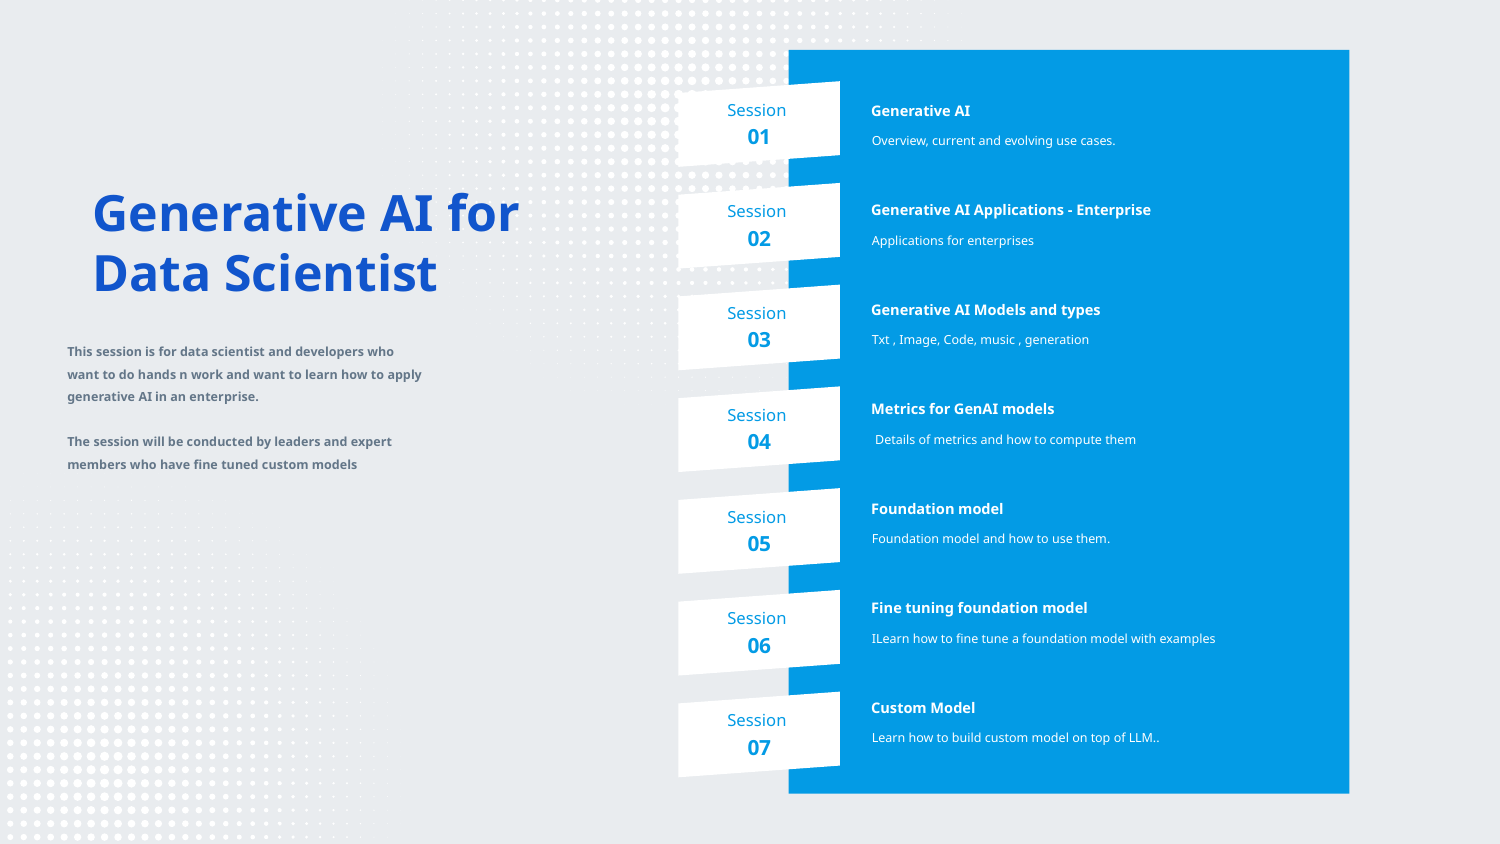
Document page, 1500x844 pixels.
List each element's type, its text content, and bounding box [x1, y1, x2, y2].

text_box [634, 171, 642, 179]
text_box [867, 396, 1375, 440]
text_box [46, 792, 55, 801]
text_box [622, 239, 628, 246]
text_box [580, 104, 588, 112]
text_box [114, 658, 122, 666]
text_box [46, 738, 55, 747]
text_box [756, 37, 763, 44]
text_box [7, 672, 13, 679]
text_box [155, 672, 162, 679]
text_box [541, 91, 547, 98]
text_box [607, 90, 616, 99]
text_box Session 02 [701, 194, 818, 257]
text_box [728, 50, 737, 58]
text_box [554, 91, 561, 98]
text_box [181, 766, 189, 774]
text_box [182, 820, 189, 827]
text_box [675, 10, 682, 17]
text_box [20, 820, 28, 827]
text_box [33, 779, 41, 787]
text_box [168, 752, 176, 761]
text_box [594, 23, 601, 31]
text_box [6, 779, 14, 787]
text_box [634, 185, 642, 193]
text_box [783, 37, 790, 44]
text_box [20, 806, 28, 814]
text_box [688, 36, 696, 45]
text_box [154, 819, 163, 828]
text_box [140, 792, 150, 801]
text_box [541, 118, 547, 125]
text_box [34, 659, 41, 665]
text_box [127, 752, 136, 761]
text_box [60, 765, 69, 774]
text_box [20, 699, 27, 706]
text_box [729, 23, 736, 31]
text_box [141, 819, 149, 828]
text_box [867, 695, 1375, 738]
text_box [755, 63, 763, 71]
text_box [660, 76, 670, 86]
text_box [20, 793, 28, 801]
text_box [60, 712, 68, 720]
text_box [581, 144, 588, 152]
text_box [688, 185, 696, 193]
text_box [155, 645, 162, 652]
text_box [688, 23, 696, 31]
text_box [675, 185, 683, 193]
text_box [867, 496, 1375, 539]
text_box [674, 36, 683, 45]
text_box [127, 792, 136, 801]
text_box [756, 50, 763, 58]
text_box [6, 766, 14, 774]
text_box [678, 81, 840, 167]
text_box [60, 779, 69, 788]
text_box [74, 685, 82, 693]
text_box [87, 685, 95, 693]
text_box [581, 37, 588, 44]
text_box [181, 725, 189, 733]
text_box [594, 144, 602, 152]
text_box [222, 807, 229, 814]
text_box [209, 780, 216, 787]
text_box [647, 36, 656, 45]
text_box [594, 158, 602, 166]
text_box [115, 645, 121, 652]
text_box [195, 806, 203, 814]
text_box [7, 793, 14, 800]
text_box Session 01 [701, 93, 818, 155]
text_box [715, 10, 723, 17]
text_box [634, 157, 642, 166]
text_box [114, 672, 122, 679]
text_box [74, 645, 81, 652]
text_box [701, 36, 710, 45]
text_box [60, 698, 68, 707]
text_box [141, 725, 149, 734]
text_box [100, 725, 109, 734]
text_box [236, 753, 242, 760]
text_box [607, 50, 615, 58]
text_box [154, 752, 163, 761]
text_box [648, 23, 656, 31]
text_box [155, 659, 162, 665]
text_box [634, 23, 642, 31]
text_box [87, 711, 96, 720]
text_box [728, 37, 736, 44]
text_box [33, 752, 41, 761]
text_box [100, 685, 109, 693]
text_box [154, 765, 163, 774]
text_box [100, 805, 109, 815]
text_box [140, 765, 150, 774]
text_box [635, 212, 642, 219]
text_box [73, 752, 82, 761]
text_box [100, 819, 109, 828]
text_box [168, 820, 176, 828]
text_box [127, 819, 136, 828]
text_box [678, 386, 840, 473]
text_box [100, 833, 109, 841]
text_box [181, 806, 189, 814]
text_box [209, 672, 215, 679]
text_box [756, 10, 763, 17]
text_box [20, 752, 28, 760]
text_box [607, 77, 615, 85]
text_box [20, 766, 28, 774]
text_box [621, 185, 628, 192]
text_box [673, 89, 683, 99]
text_box [661, 185, 669, 193]
text_box [60, 792, 69, 801]
text_box [196, 672, 202, 679]
text_box [182, 659, 189, 665]
text_box [195, 726, 203, 733]
text_box [47, 672, 54, 679]
text_box [634, 144, 643, 153]
text_box [74, 672, 81, 679]
text_box [195, 739, 203, 747]
text_box [678, 182, 840, 269]
text_box [154, 833, 162, 841]
text_box [209, 699, 216, 706]
text_box [209, 739, 216, 746]
text_box [647, 103, 657, 113]
text_box [634, 10, 642, 17]
text_box Generative AI for Data Scientist [81, 175, 611, 308]
text_box [181, 739, 189, 747]
text_box [181, 752, 189, 760]
text_box [61, 645, 67, 652]
text_box [581, 158, 588, 165]
text_box [567, 37, 574, 44]
text_box [607, 171, 615, 179]
text_box [701, 171, 710, 179]
text_box [141, 685, 149, 693]
text_box [195, 834, 202, 841]
text_box [769, 37, 776, 44]
text_box [99, 778, 110, 788]
text_box [567, 158, 574, 165]
text_box [33, 725, 41, 733]
text_box [73, 806, 82, 815]
text_box [182, 699, 189, 706]
text_box [634, 103, 643, 113]
text_box [728, 77, 737, 85]
text_box [182, 672, 189, 679]
text_box [114, 711, 123, 720]
text_box [554, 37, 561, 44]
text_box [60, 833, 68, 841]
text_box [168, 766, 176, 774]
text_box [73, 711, 82, 720]
text_box [47, 659, 54, 665]
text_box [701, 50, 710, 58]
text_box [127, 725, 136, 734]
text_box [7, 712, 14, 719]
text_box [73, 738, 82, 748]
text_box [634, 36, 642, 45]
text_box [34, 685, 41, 693]
text_box [209, 712, 216, 719]
text_box [100, 792, 109, 802]
text_box [634, 117, 643, 126]
text_box [660, 144, 670, 153]
text_box [154, 779, 163, 788]
text_box [594, 117, 602, 125]
text_box [222, 780, 229, 787]
text_box [181, 793, 189, 801]
text_box [195, 820, 202, 827]
text_box [770, 10, 776, 17]
text_box [607, 158, 615, 166]
text_box [128, 632, 135, 638]
text_box [755, 77, 763, 85]
text_box [141, 698, 149, 707]
text_box [742, 23, 750, 31]
text_box [621, 226, 628, 232]
text_box [678, 691, 840, 778]
text_box [168, 699, 176, 706]
text_box [607, 104, 616, 112]
text_box [222, 793, 229, 800]
text_box [769, 172, 776, 179]
text_box [756, 171, 763, 179]
text_box [73, 778, 82, 788]
text_box [209, 807, 216, 814]
text_box [47, 820, 55, 828]
text_box [33, 806, 41, 814]
text_box [34, 672, 41, 679]
text_box [60, 819, 68, 828]
text_box [621, 158, 629, 166]
text_box [99, 765, 110, 775]
text_box [195, 766, 203, 774]
text_box [634, 130, 643, 139]
text_box [113, 738, 123, 748]
text_box [46, 752, 55, 761]
text_box [223, 699, 229, 706]
text_box [647, 76, 656, 86]
text_box [621, 50, 629, 58]
text_box [46, 725, 55, 734]
text_box [567, 91, 574, 98]
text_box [867, 197, 1375, 241]
text_box [47, 645, 54, 652]
text_box [60, 725, 69, 734]
text_box [581, 10, 588, 17]
text_box [648, 239, 655, 246]
text_box [621, 212, 628, 219]
text_box [141, 712, 149, 720]
text_box [33, 833, 41, 841]
text_box [541, 64, 547, 71]
text_box [607, 117, 616, 126]
text_box [742, 171, 750, 179]
text_box [607, 63, 615, 71]
text_box [661, 212, 669, 219]
text_box [99, 751, 110, 761]
text_box [783, 24, 790, 30]
text_box [195, 699, 202, 706]
text_box [634, 198, 642, 206]
text_box [209, 753, 216, 760]
text_box [87, 672, 95, 679]
text_box [169, 645, 175, 652]
text_box [608, 23, 615, 31]
text_box [567, 77, 574, 84]
text_box [687, 63, 697, 72]
text_box [168, 792, 176, 801]
text_box [20, 712, 28, 720]
text_box [127, 685, 136, 693]
text_box Session 07 [701, 703, 818, 766]
text_box [554, 78, 561, 84]
text_box [113, 751, 123, 761]
text_box [86, 738, 96, 748]
text_box [7, 739, 14, 747]
text_box [86, 778, 96, 788]
text_box [594, 104, 602, 112]
text_box [769, 77, 777, 85]
text_box [86, 792, 96, 802]
text_box [86, 765, 96, 775]
text_box [620, 63, 629, 72]
text_box [142, 645, 148, 652]
text_box [661, 36, 669, 45]
text_box [620, 90, 629, 99]
text_box [674, 76, 683, 86]
text_box [141, 833, 149, 841]
text_box [140, 752, 150, 761]
text_box [635, 226, 642, 232]
text_box [114, 685, 122, 693]
text_box [648, 198, 655, 206]
text_box [660, 63, 670, 72]
text_box [673, 103, 678, 113]
text_box [662, 239, 668, 246]
text_box [621, 23, 628, 31]
text_box [209, 766, 216, 773]
text_box Session 04 [701, 398, 818, 460]
text_box [742, 10, 749, 17]
text_box [87, 833, 95, 841]
text_box [61, 658, 68, 666]
text_box [660, 103, 670, 113]
text_box [182, 712, 189, 720]
text_box [581, 64, 588, 71]
text_box [620, 130, 629, 139]
text_box [581, 50, 588, 58]
text_box [797, 37, 803, 44]
text_box [647, 63, 656, 72]
text_box [113, 725, 123, 734]
text_box [688, 49, 697, 58]
text_box [607, 144, 615, 152]
text_box [701, 185, 710, 192]
text_box [742, 37, 750, 44]
text_box [661, 49, 670, 58]
text_box [554, 51, 561, 57]
text_box [73, 792, 82, 801]
text_box [661, 198, 669, 206]
text_box [554, 145, 561, 152]
text_box [742, 50, 750, 58]
text_box [33, 766, 41, 774]
text_box [647, 171, 656, 179]
text_box [742, 185, 750, 190]
text_box [621, 198, 628, 206]
text_box [127, 698, 136, 707]
text_box [635, 239, 641, 246]
text_box [154, 792, 163, 801]
text_box [168, 779, 176, 787]
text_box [867, 595, 1375, 639]
text_box [101, 658, 108, 666]
text_box [33, 792, 41, 801]
text_box [168, 806, 176, 814]
text_box [73, 819, 82, 828]
text_box [60, 806, 69, 815]
text_box [594, 131, 602, 139]
text_box [634, 76, 643, 85]
text_box [74, 632, 81, 638]
text_box [154, 806, 163, 814]
text_box [7, 686, 14, 692]
text_box [20, 685, 27, 692]
text_box [673, 116, 678, 126]
text_box Session 06 [701, 601, 818, 664]
text_box [195, 779, 203, 787]
text_box [182, 685, 189, 692]
text_box [33, 712, 41, 720]
text_box [127, 806, 136, 815]
text_box [209, 686, 216, 692]
text_box [86, 751, 96, 761]
text_box [7, 806, 14, 814]
text_box [661, 10, 669, 17]
text_box This session is for data scientist and developers who want to do hands n work and want to learn how to apply generative AI in an enterprise. The session will be conducted by leaders and expert members who have fine tuned custom models [67, 336, 427, 478]
text_box [581, 131, 588, 139]
text_box [6, 753, 14, 760]
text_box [867, 297, 1375, 340]
text_box [20, 833, 27, 841]
text_box [580, 117, 588, 125]
text_box [222, 766, 229, 773]
text_box [114, 833, 122, 841]
text_box [567, 145, 574, 152]
text_box [554, 131, 561, 138]
text_box [47, 833, 55, 841]
text_box [141, 806, 149, 815]
text_box [101, 632, 108, 638]
text_box [783, 10, 789, 17]
text_box [60, 752, 69, 761]
text_box [581, 77, 588, 85]
text_box [114, 698, 122, 707]
text_box [634, 90, 643, 99]
text_box [222, 820, 229, 827]
text_box [7, 726, 14, 733]
text_box [661, 157, 670, 166]
text_box [168, 833, 176, 841]
text_box [675, 23, 683, 31]
text_box [756, 23, 763, 31]
text_box [660, 89, 670, 99]
text_box [33, 699, 41, 706]
text_box [567, 51, 574, 57]
text_box [678, 488, 840, 574]
text_box [47, 712, 55, 720]
text_box [688, 10, 696, 17]
text_box [715, 36, 723, 45]
text_box [702, 10, 709, 17]
text_box [594, 50, 602, 58]
text_box [74, 658, 81, 666]
text_box [86, 806, 96, 815]
text_box [554, 118, 561, 125]
text_box [195, 686, 202, 692]
text_box [554, 158, 561, 165]
text_box [87, 819, 96, 828]
text_box [87, 658, 95, 666]
text_box [567, 104, 574, 111]
text_box [7, 834, 14, 841]
text_box [195, 752, 203, 760]
text_box [715, 185, 723, 191]
text_box [154, 698, 162, 706]
text_box [714, 76, 724, 85]
text_box [20, 779, 28, 787]
text_box [620, 77, 629, 85]
text_box [594, 90, 602, 98]
text_box [728, 171, 736, 179]
text_box [222, 753, 229, 760]
text_box [687, 76, 697, 86]
text_box [60, 672, 68, 679]
text_box [222, 713, 229, 719]
text_box Session 03 [701, 296, 818, 359]
text_box [154, 738, 163, 747]
text_box [647, 50, 656, 58]
text_box [20, 739, 28, 747]
text_box [567, 118, 574, 125]
text_box [621, 37, 629, 44]
text_box [788, 49, 1350, 794]
text_box [128, 672, 135, 679]
text_box [620, 103, 629, 112]
text_box [678, 284, 840, 371]
text_box [594, 64, 602, 71]
text_box [209, 793, 216, 800]
text_box [127, 778, 136, 788]
text_box [647, 157, 656, 166]
text_box [101, 645, 108, 652]
text_box [113, 778, 123, 788]
text_box [60, 685, 68, 693]
text_box [661, 23, 669, 31]
text_box [568, 10, 574, 17]
text_box [567, 131, 574, 138]
text_box [701, 76, 710, 86]
text_box [594, 77, 602, 85]
text_box [33, 820, 41, 828]
text_box [648, 226, 655, 232]
text_box Session 05 [701, 500, 818, 562]
text_box [73, 725, 82, 734]
text_box [7, 820, 14, 827]
text_box [554, 104, 561, 111]
text_box [60, 738, 69, 747]
text_box [715, 50, 723, 58]
text_box [7, 699, 14, 706]
text_box [73, 833, 82, 841]
text_box [634, 50, 642, 58]
text_box [620, 144, 629, 153]
text_box [688, 171, 696, 179]
text_box [140, 779, 150, 788]
text_box [634, 63, 643, 72]
text_box [580, 91, 588, 98]
text_box [701, 23, 710, 31]
text_box [648, 212, 655, 219]
text_box [100, 698, 109, 707]
text_box [674, 171, 683, 179]
text_box [73, 698, 82, 707]
text_box [168, 685, 176, 693]
text_box [648, 10, 655, 17]
text_box [113, 765, 123, 775]
text_box [47, 698, 55, 706]
text_box [73, 765, 83, 775]
text_box [182, 833, 189, 841]
text_box [20, 725, 28, 733]
text_box [127, 738, 136, 748]
text_box [101, 672, 108, 679]
text_box [554, 64, 561, 71]
text_box [222, 726, 229, 733]
text_box [141, 658, 148, 666]
text_box [128, 658, 135, 666]
text_box [46, 806, 55, 814]
text_box [168, 739, 176, 747]
text_box [715, 63, 723, 72]
text_box [113, 792, 123, 802]
text_box [209, 820, 216, 827]
text_box [141, 672, 149, 679]
text_box [86, 725, 96, 734]
text_box [87, 698, 95, 707]
text_box [729, 10, 736, 17]
text_box [100, 738, 109, 748]
text_box [195, 793, 203, 801]
text_box [621, 171, 629, 179]
text_box [154, 712, 163, 720]
text_box [769, 50, 776, 58]
text_box [742, 77, 750, 85]
text_box [209, 726, 216, 733]
text_box [127, 711, 136, 720]
text_box [181, 779, 189, 787]
text_box [222, 739, 229, 746]
text_box [113, 805, 123, 815]
text_box [140, 738, 150, 747]
text_box [168, 725, 176, 733]
text_box [607, 131, 615, 139]
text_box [867, 98, 1375, 141]
text_box [701, 63, 710, 72]
text_box [769, 64, 777, 71]
text_box [154, 725, 163, 734]
text_box [607, 37, 615, 44]
text_box [594, 37, 601, 44]
text_box [114, 819, 123, 828]
text_box [594, 10, 601, 17]
text_box [674, 49, 683, 58]
text_box [581, 24, 588, 30]
text_box [715, 171, 723, 179]
text_box [195, 712, 202, 720]
text_box [127, 833, 136, 841]
text_box [728, 63, 737, 72]
text_box [20, 672, 27, 679]
text_box [168, 672, 175, 679]
text_box [742, 63, 750, 72]
text_box [46, 765, 55, 774]
text_box [660, 130, 670, 140]
text_box [34, 645, 40, 652]
text_box [647, 90, 656, 99]
text_box [674, 63, 683, 72]
text_box [128, 645, 135, 652]
text_box [678, 589, 840, 676]
text_box [647, 116, 656, 126]
text_box [647, 144, 656, 153]
text_box [209, 834, 216, 841]
text_box [769, 24, 776, 30]
text_box [33, 739, 41, 747]
text_box [155, 685, 162, 693]
text_box [660, 116, 670, 126]
text_box [621, 10, 628, 17]
text_box [47, 685, 54, 693]
text_box [661, 171, 669, 179]
text_box [88, 645, 95, 652]
text_box [46, 779, 55, 788]
text_box [715, 23, 723, 31]
text_box [236, 793, 242, 800]
text_box [648, 185, 656, 193]
text_box [662, 226, 669, 232]
text_box [620, 117, 629, 126]
text_box [127, 765, 136, 775]
text_box [100, 711, 109, 720]
text_box [168, 712, 176, 720]
text_box [647, 130, 656, 139]
text_box [567, 64, 574, 71]
text_box [608, 10, 615, 17]
